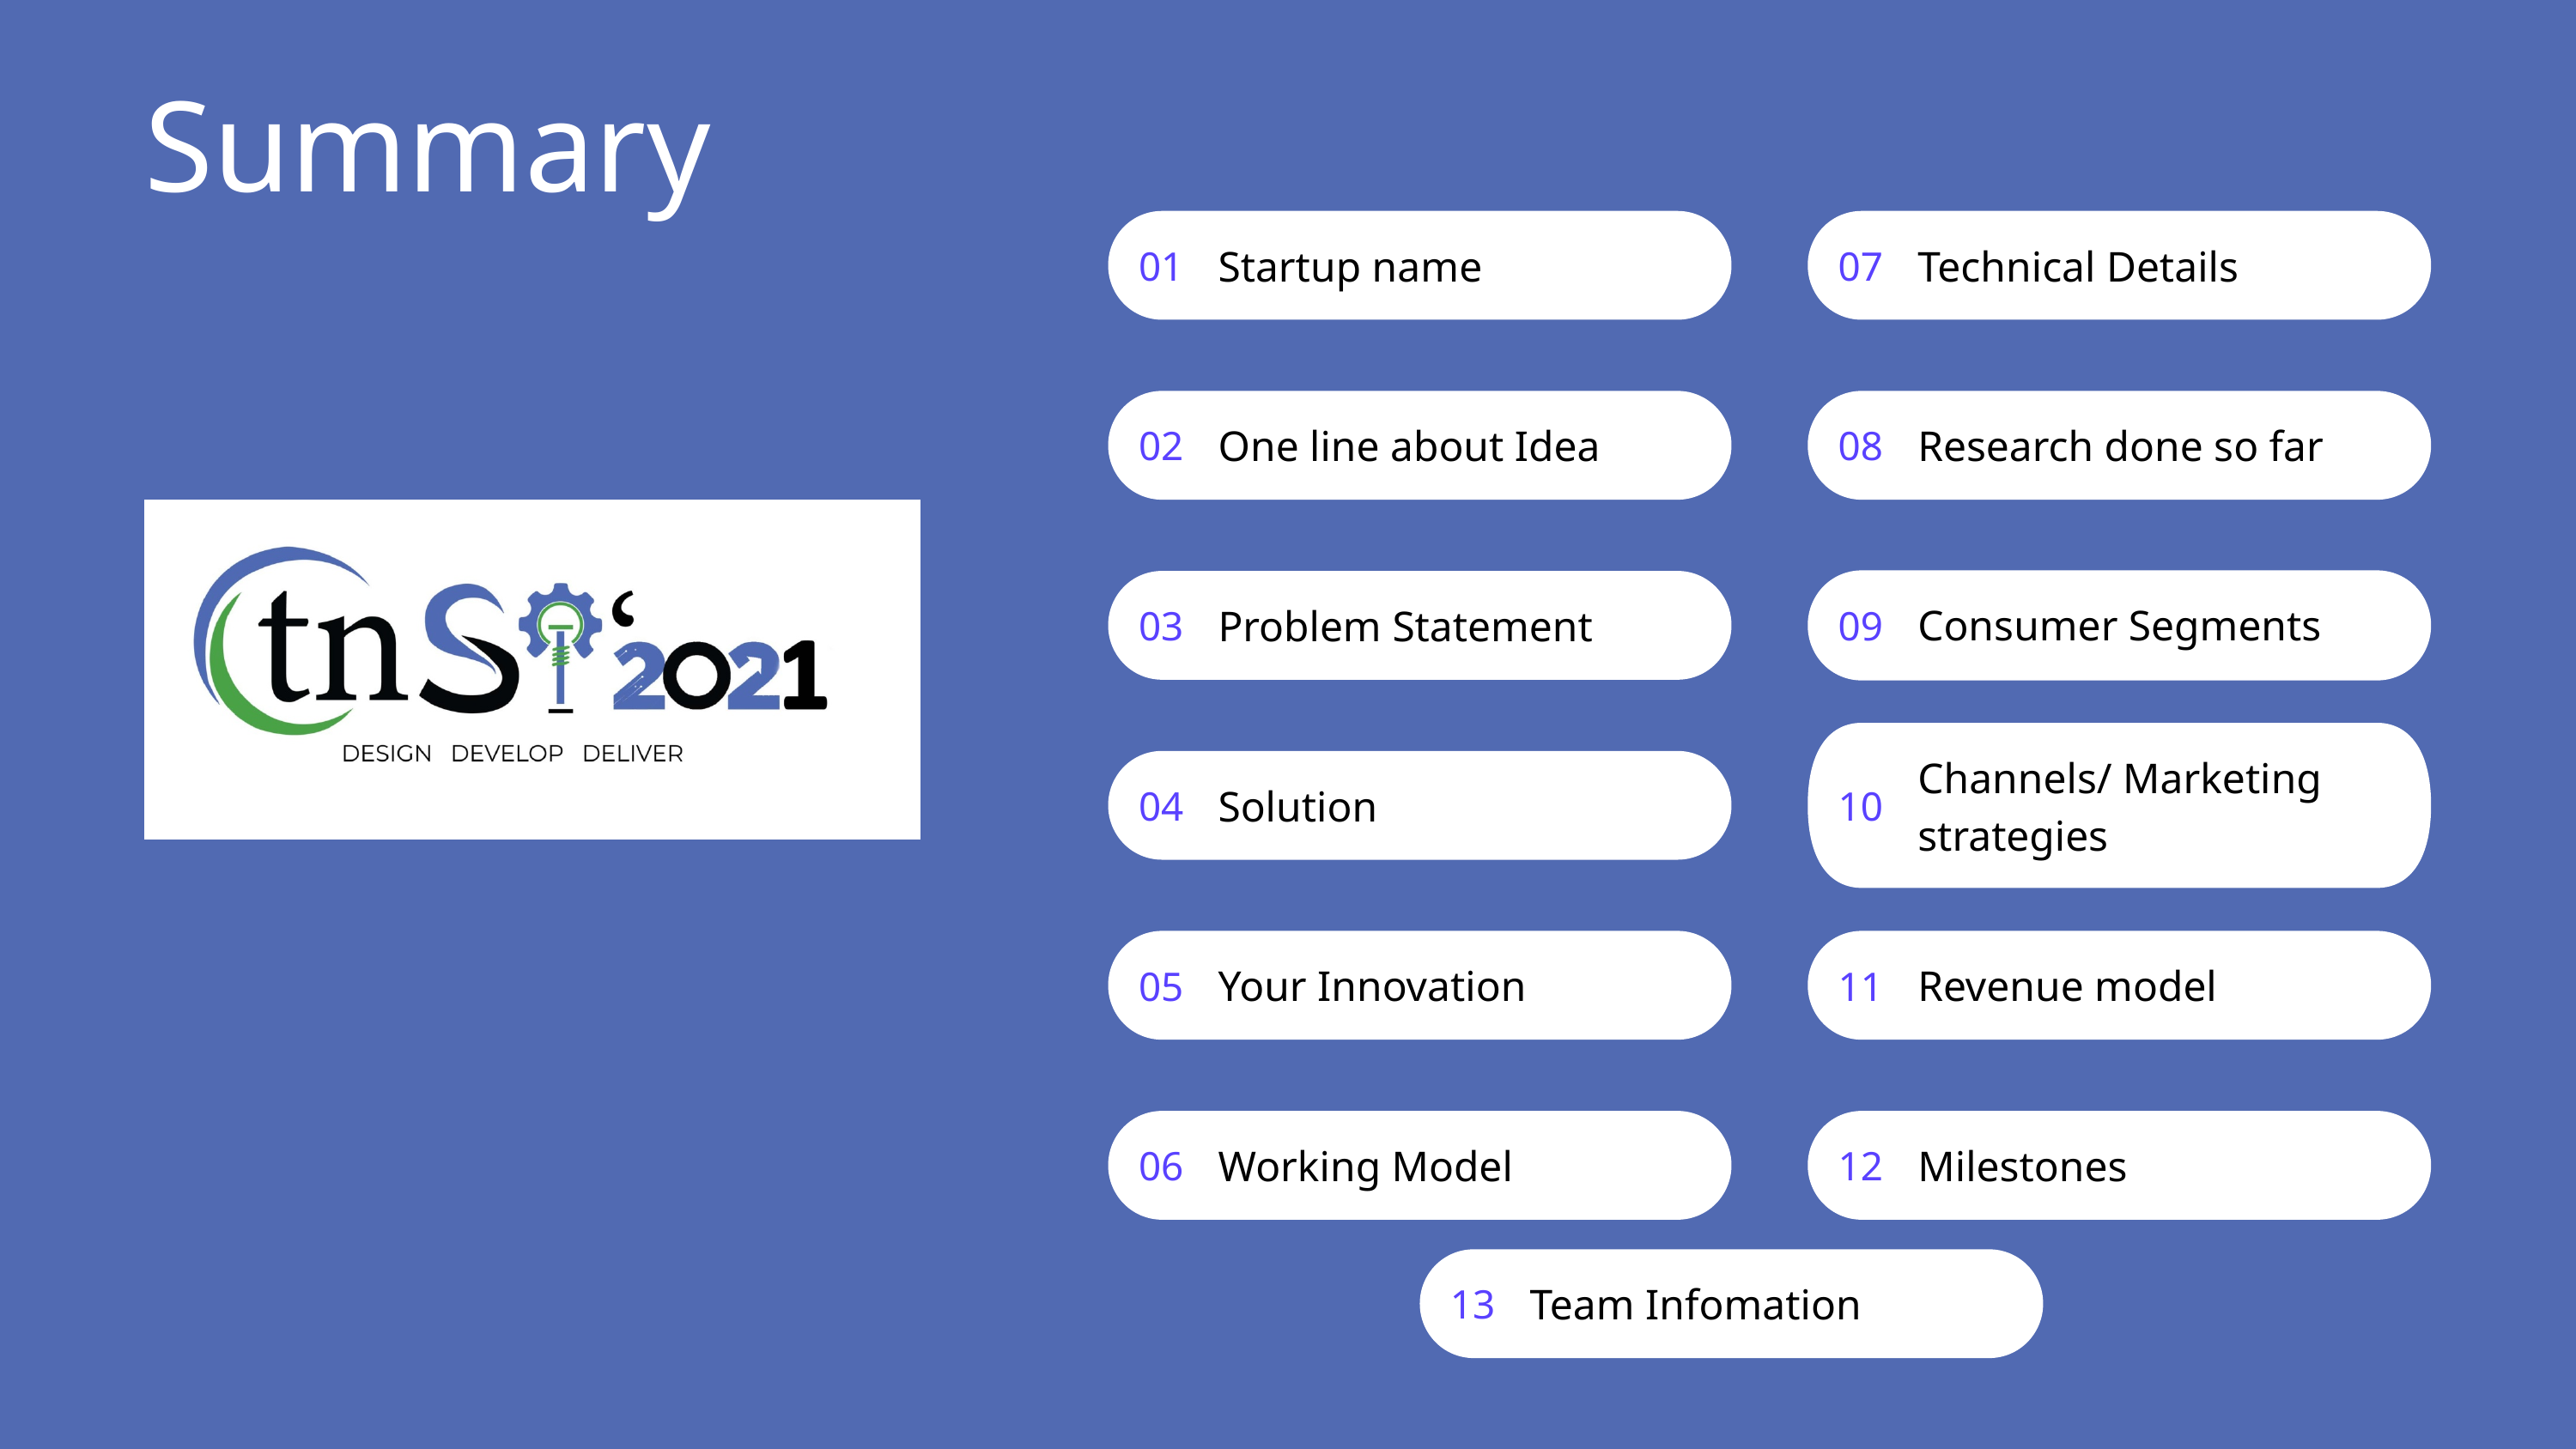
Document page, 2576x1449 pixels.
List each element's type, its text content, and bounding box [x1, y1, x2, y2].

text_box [1108, 750, 1732, 860]
text_box Summary [144, 79, 949, 218]
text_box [1807, 570, 2432, 681]
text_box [1108, 570, 1732, 681]
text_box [1807, 722, 2432, 888]
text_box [1108, 1110, 1732, 1221]
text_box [1807, 1110, 2432, 1221]
picture [144, 500, 920, 840]
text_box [1807, 931, 2432, 1040]
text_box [1807, 391, 2432, 500]
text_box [1807, 210, 2432, 320]
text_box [1108, 931, 1732, 1040]
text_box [1108, 210, 1732, 320]
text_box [1108, 391, 1732, 500]
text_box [1419, 1249, 2044, 1359]
